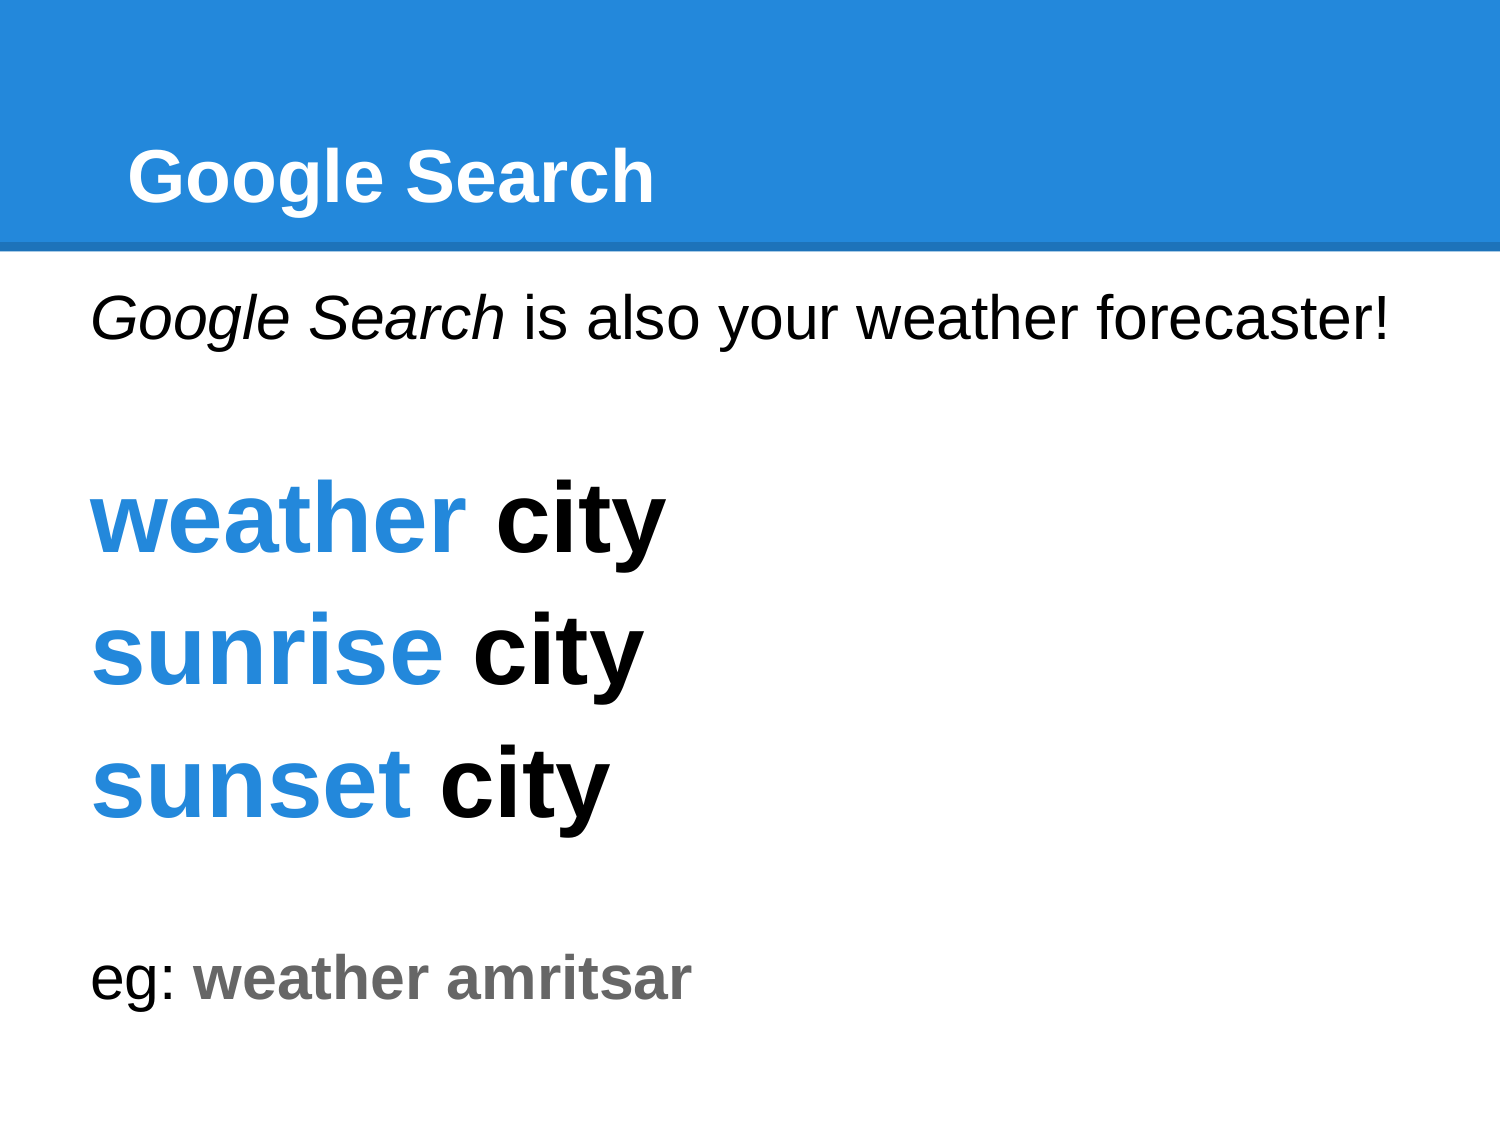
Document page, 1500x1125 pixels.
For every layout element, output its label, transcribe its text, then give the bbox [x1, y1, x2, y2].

title Google Search [75, 45, 1425, 233]
list Google Search is also your weather forecaster! weather city sunrise city sunset city eg: weather amritsar [75, 262, 1425, 1078]
